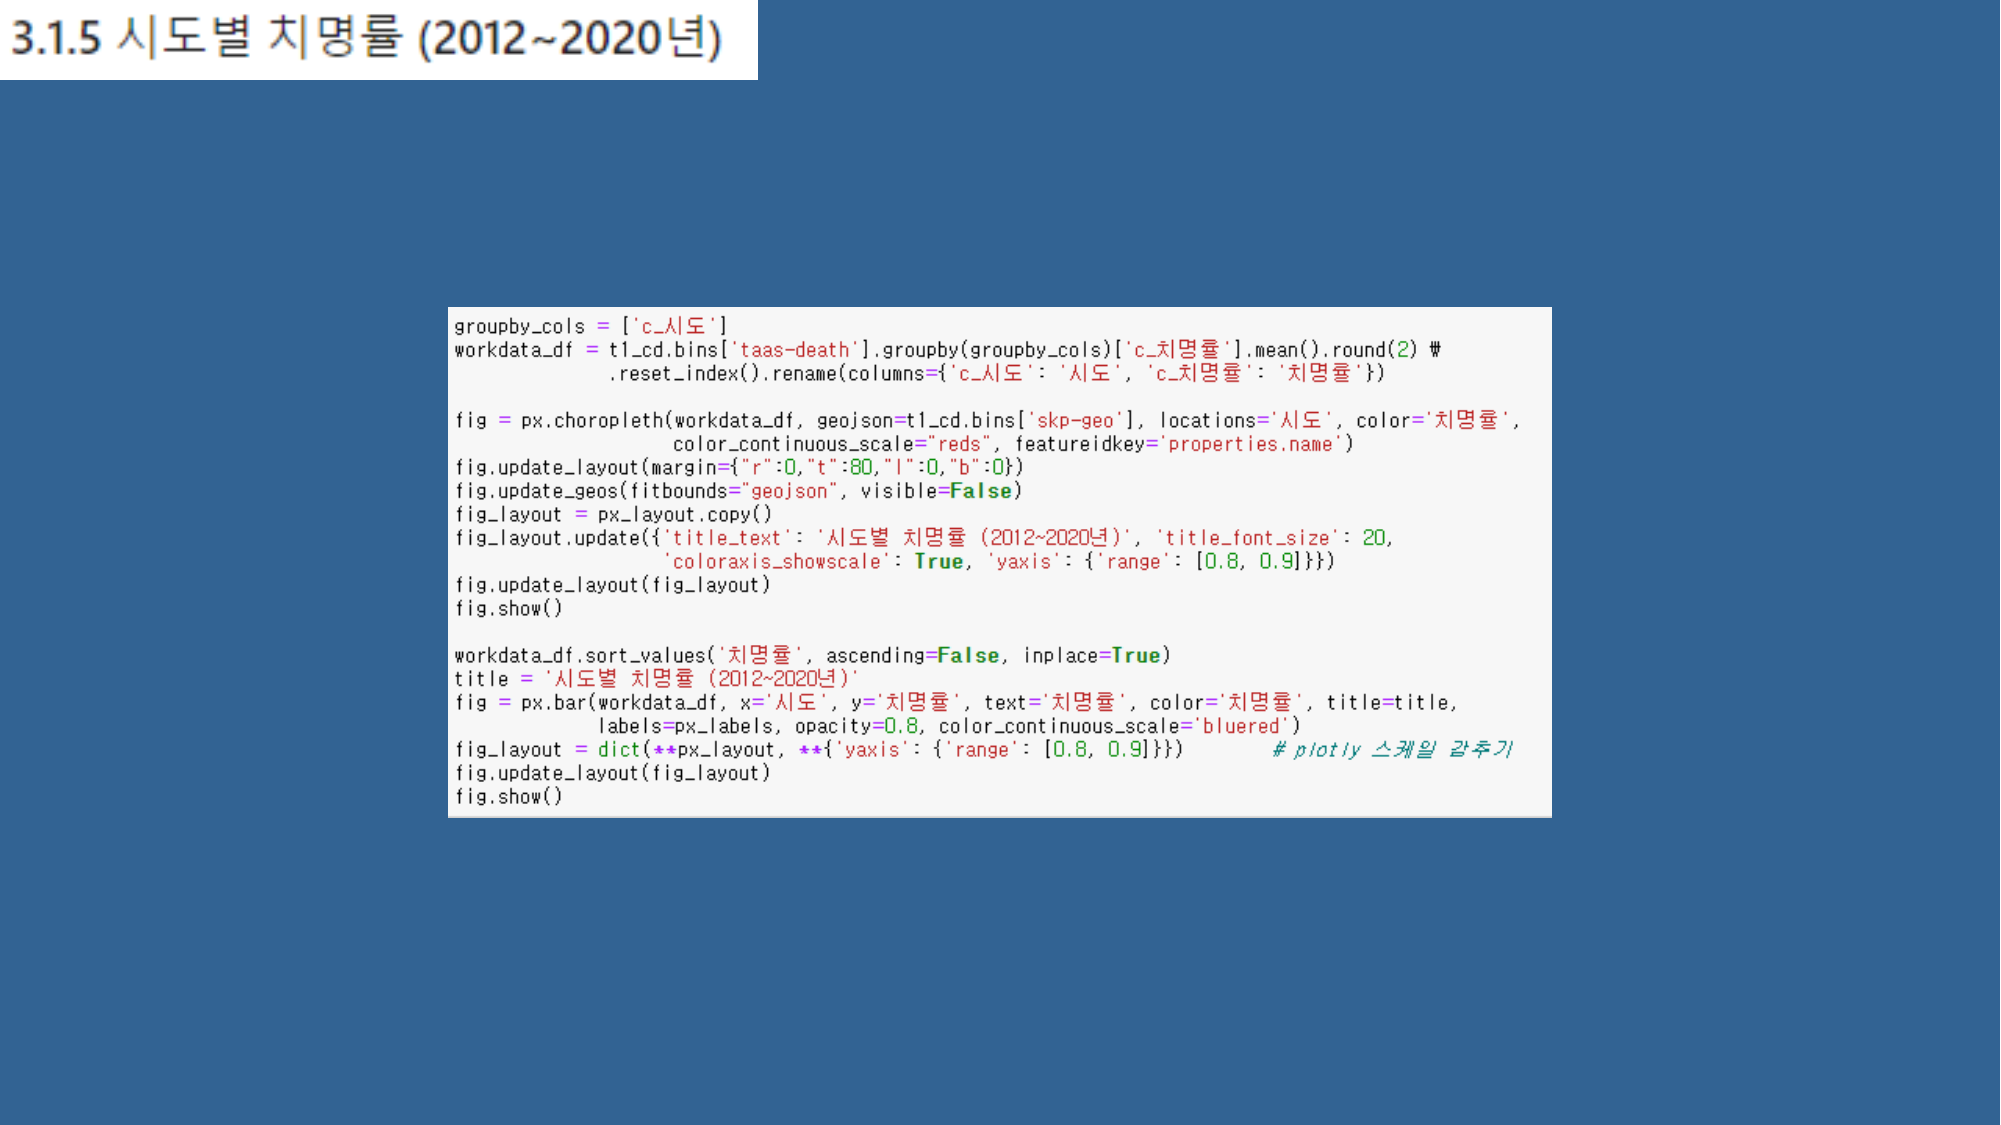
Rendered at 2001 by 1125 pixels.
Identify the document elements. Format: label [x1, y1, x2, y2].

picture [448, 307, 1552, 818]
picture [0, 0, 758, 80]
